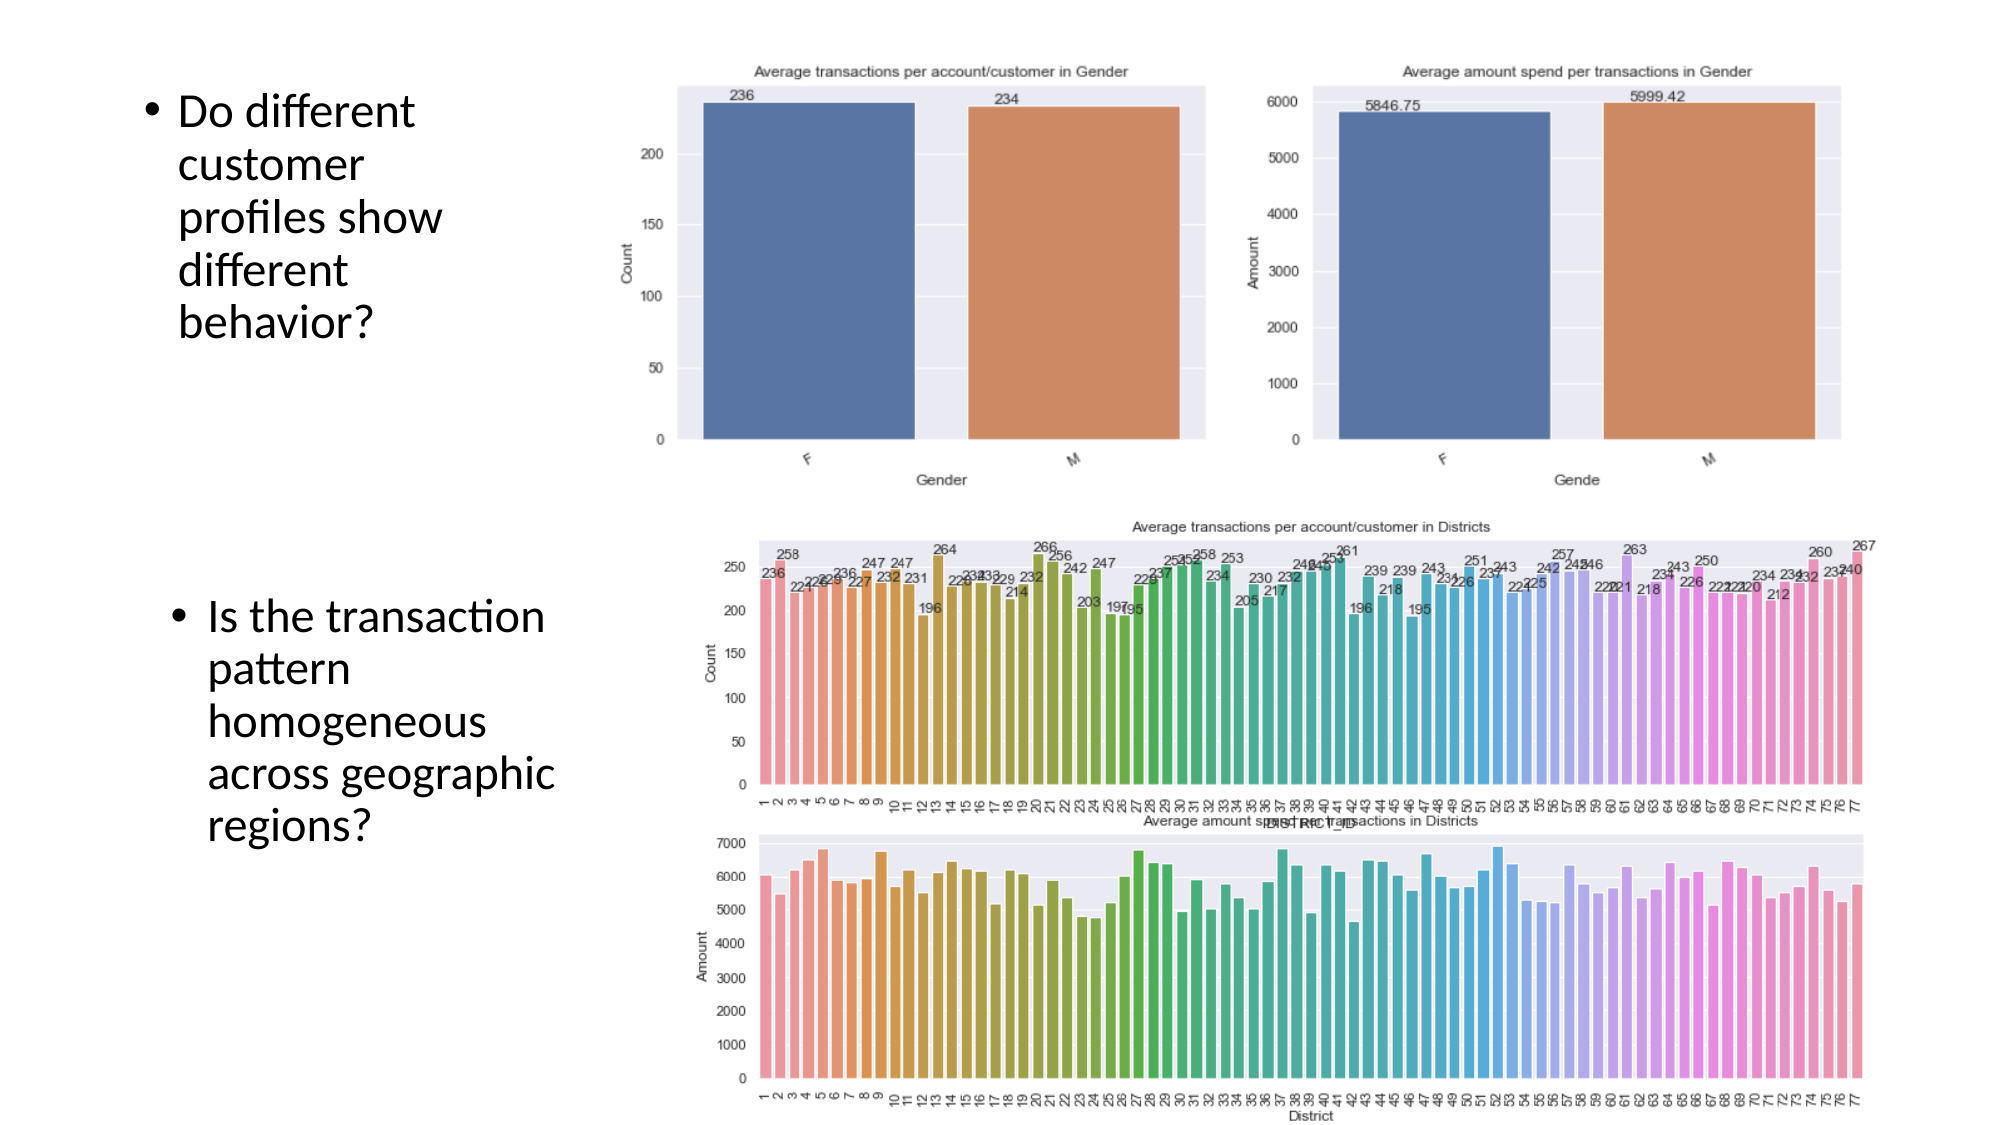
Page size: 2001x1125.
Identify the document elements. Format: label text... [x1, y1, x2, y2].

text_box Is the transaction pattern homogeneous across geographic regions? [155, 583, 579, 908]
picture [609, 54, 1888, 502]
list Do different customer profiles show different behavior? [128, 78, 510, 363]
picture [684, 515, 1887, 1125]
